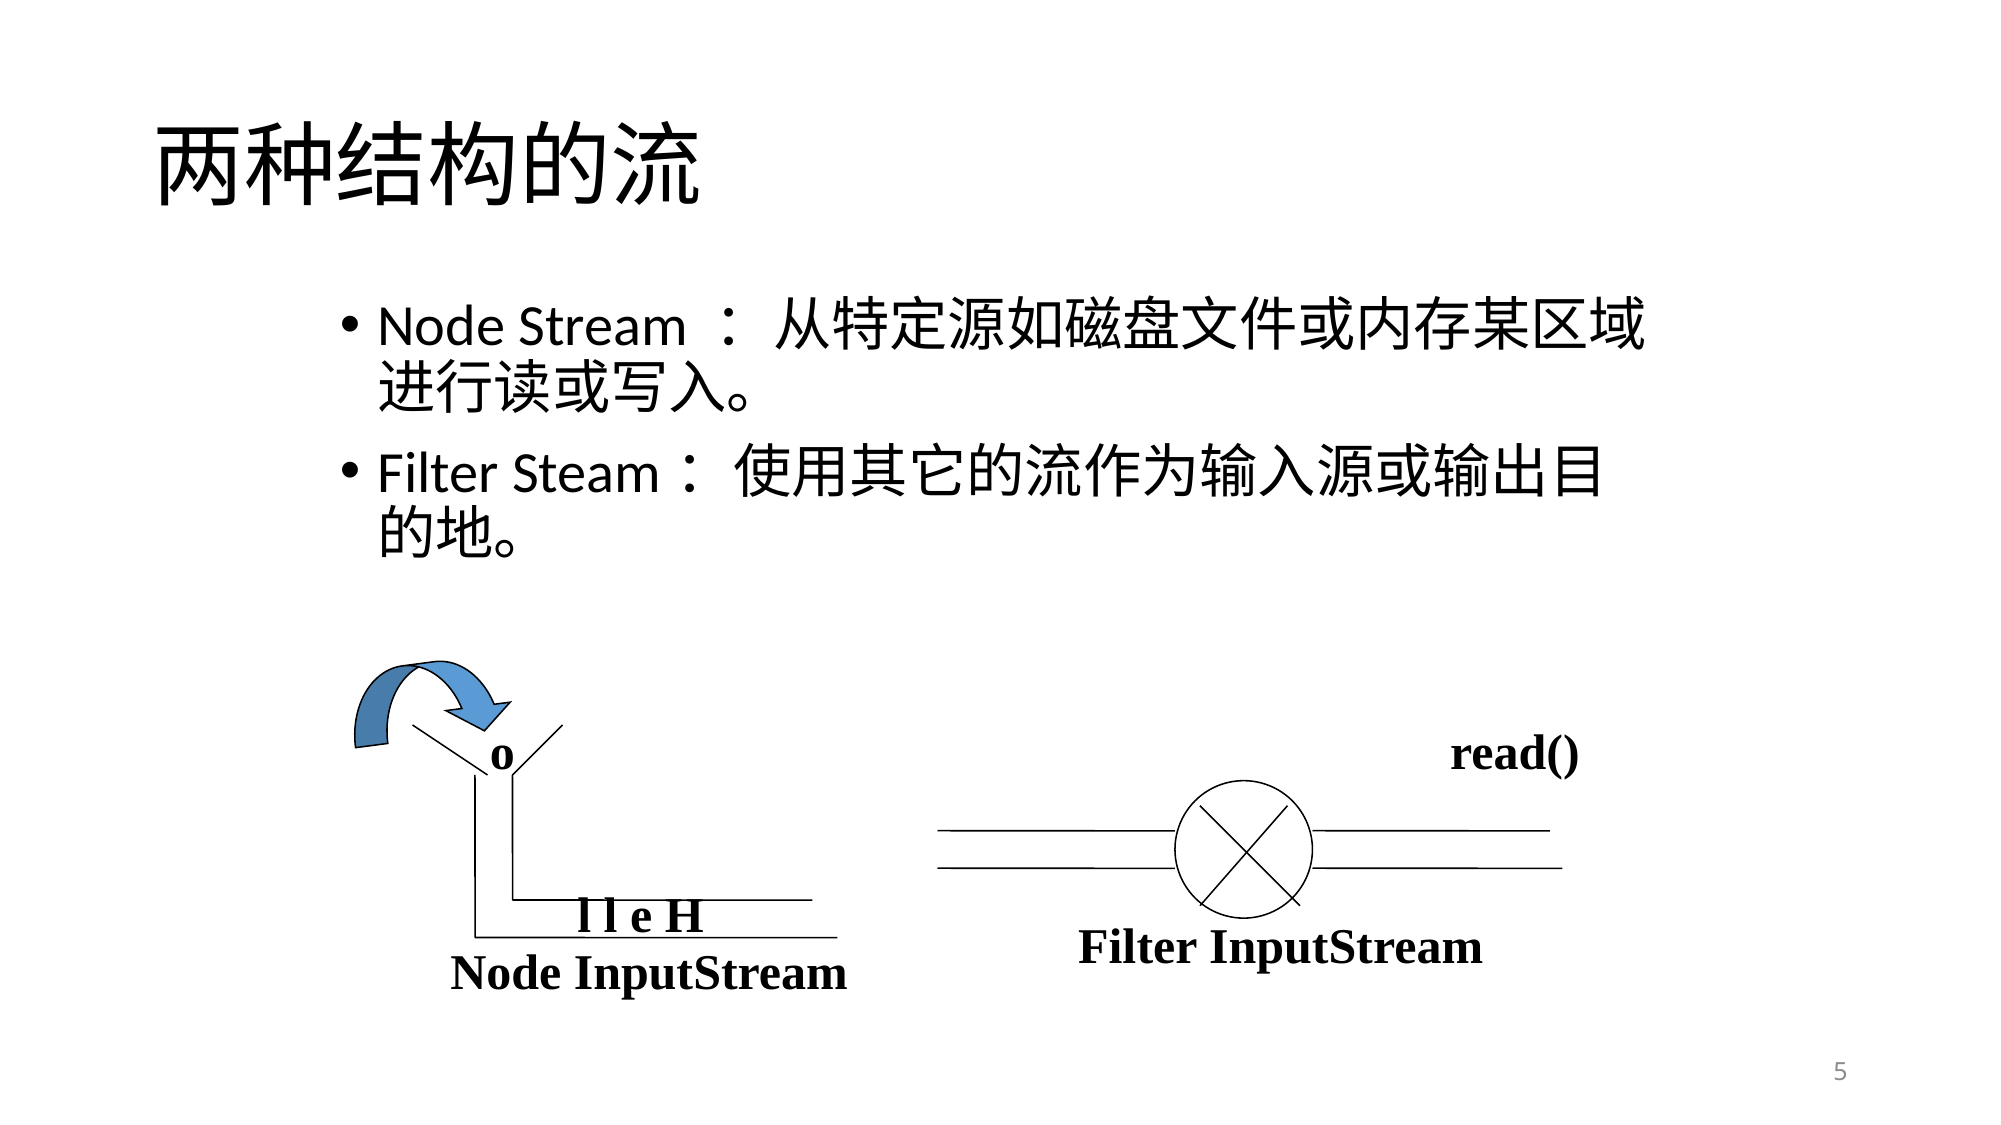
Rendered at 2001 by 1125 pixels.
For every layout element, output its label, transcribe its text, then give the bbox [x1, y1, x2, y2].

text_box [349, 662, 865, 1007]
list Node Stream ：从特定源如磁盘文件或内存某区域进行读或写入。 Filter Steam：使用其它的流作为输入源或输出目的地。 [324, 287, 1667, 972]
slide_number 5 [1412, 1042, 1863, 1103]
title 两种结构的流 [137, 59, 1863, 278]
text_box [937, 712, 1596, 981]
